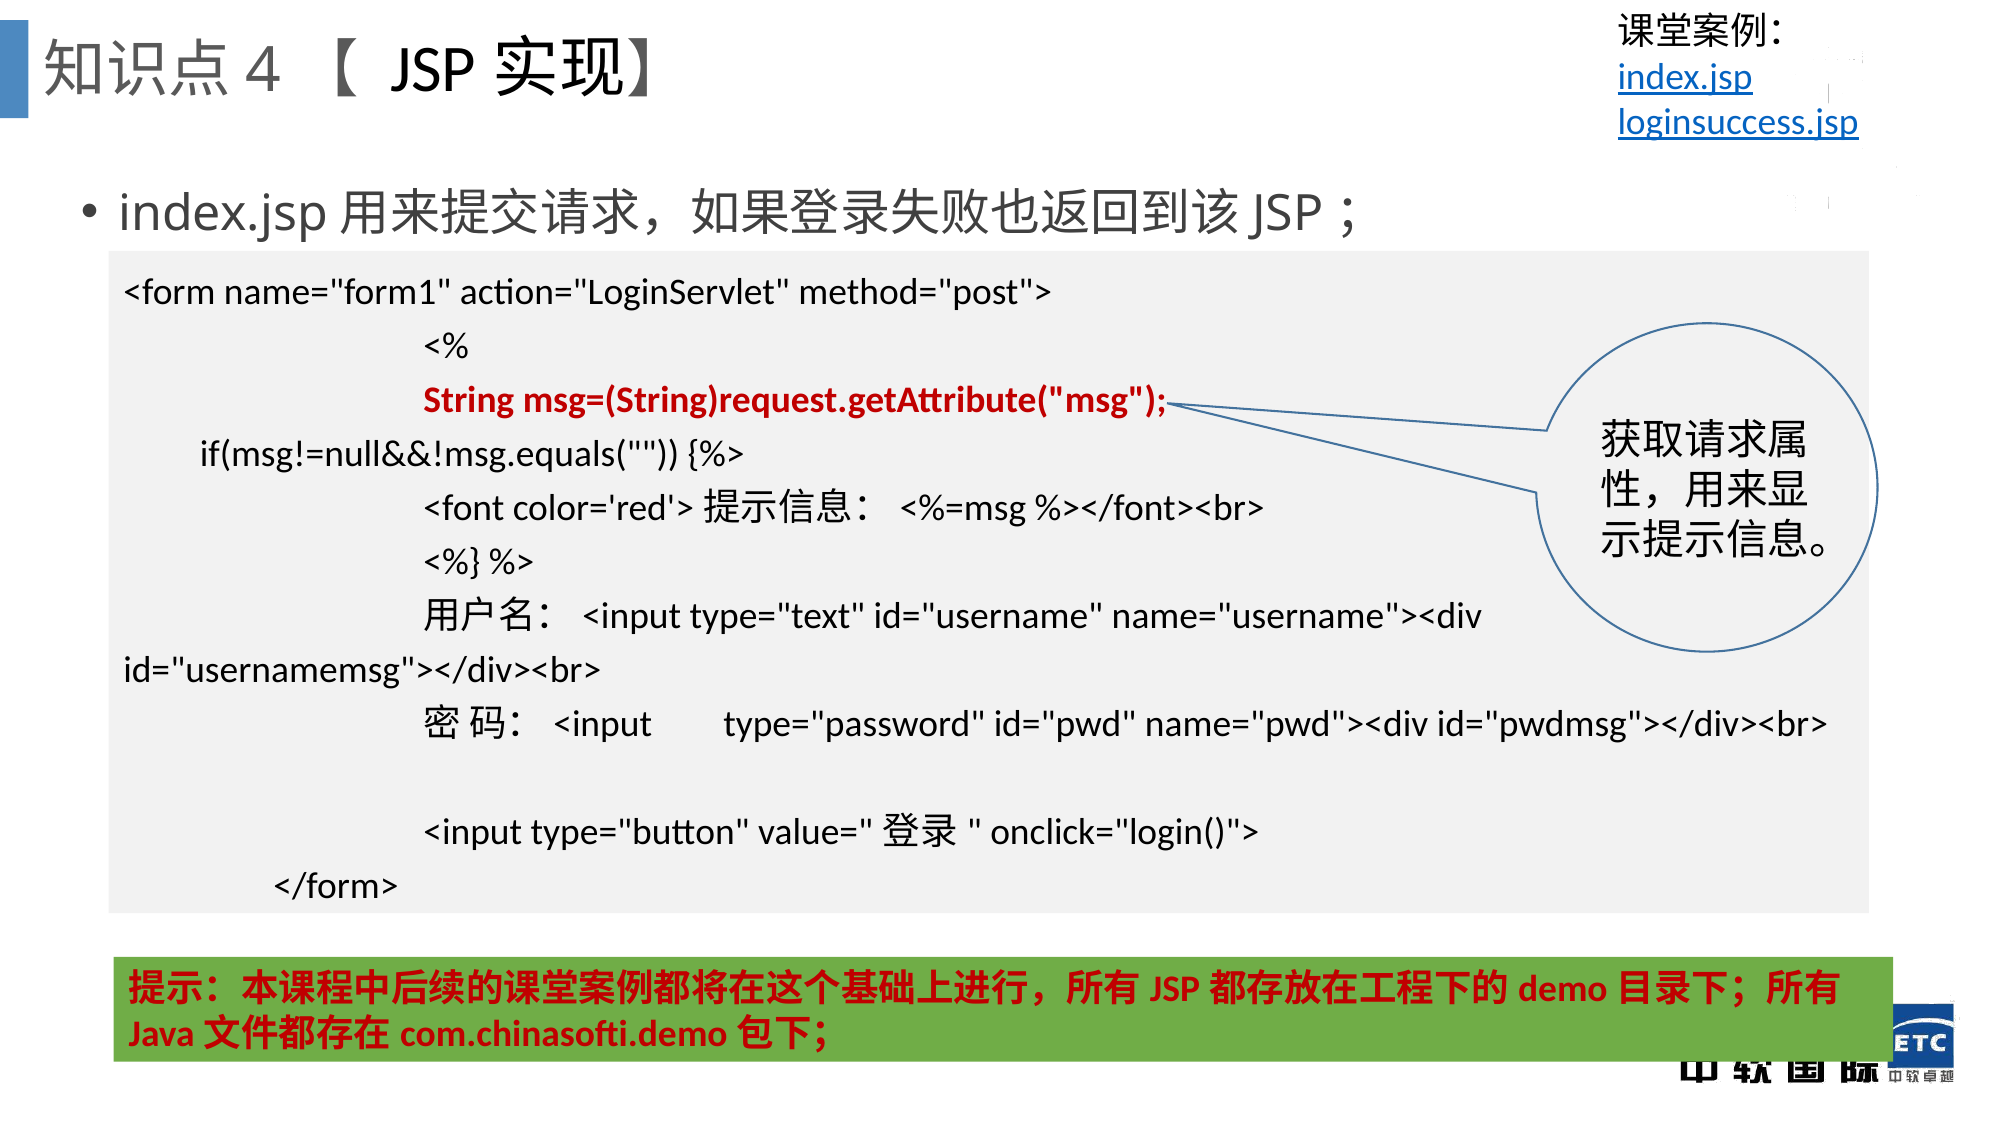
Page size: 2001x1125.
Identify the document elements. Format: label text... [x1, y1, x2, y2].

text_box 提示：本课程中后续的课堂案例都将在这个基础上进行，所有JSP都存放在工程下的demo目录下；所有Java文件都存在com.chinasofti.demo包下； [113, 956, 1894, 1062]
list index.jsp用来提交请求，如果登录失败也返回到该JSP； [65, 143, 1932, 342]
text_box 知识点4【 JSP实现】 [28, 0, 1602, 140]
text_box <form name="form1" action="LoginServlet" method="post"> <% String msg=(String)request.getAttribute("msg"); if(msg!=null&&!msg.equals("")) {%> <font color='red'>提示信息：<%=msg %></font><br> <%} %> 用户名：<input type="text" id="username" name="username"><div id="usernamemsg"></div><br> 密 码：<input type="password" id="pwd" name="pwd"><div id="pwdmsg"></div><br> <input type="button" value="登录" onclick="login()"> </form> [108, 250, 1869, 914]
text_box 获取请求属性，用来显示提示信息。 [1166, 322, 1879, 653]
text_box 课堂案例：index.jsp loginsuccess.jsp [1602, 0, 1945, 150]
picture [1669, 994, 1963, 1093]
